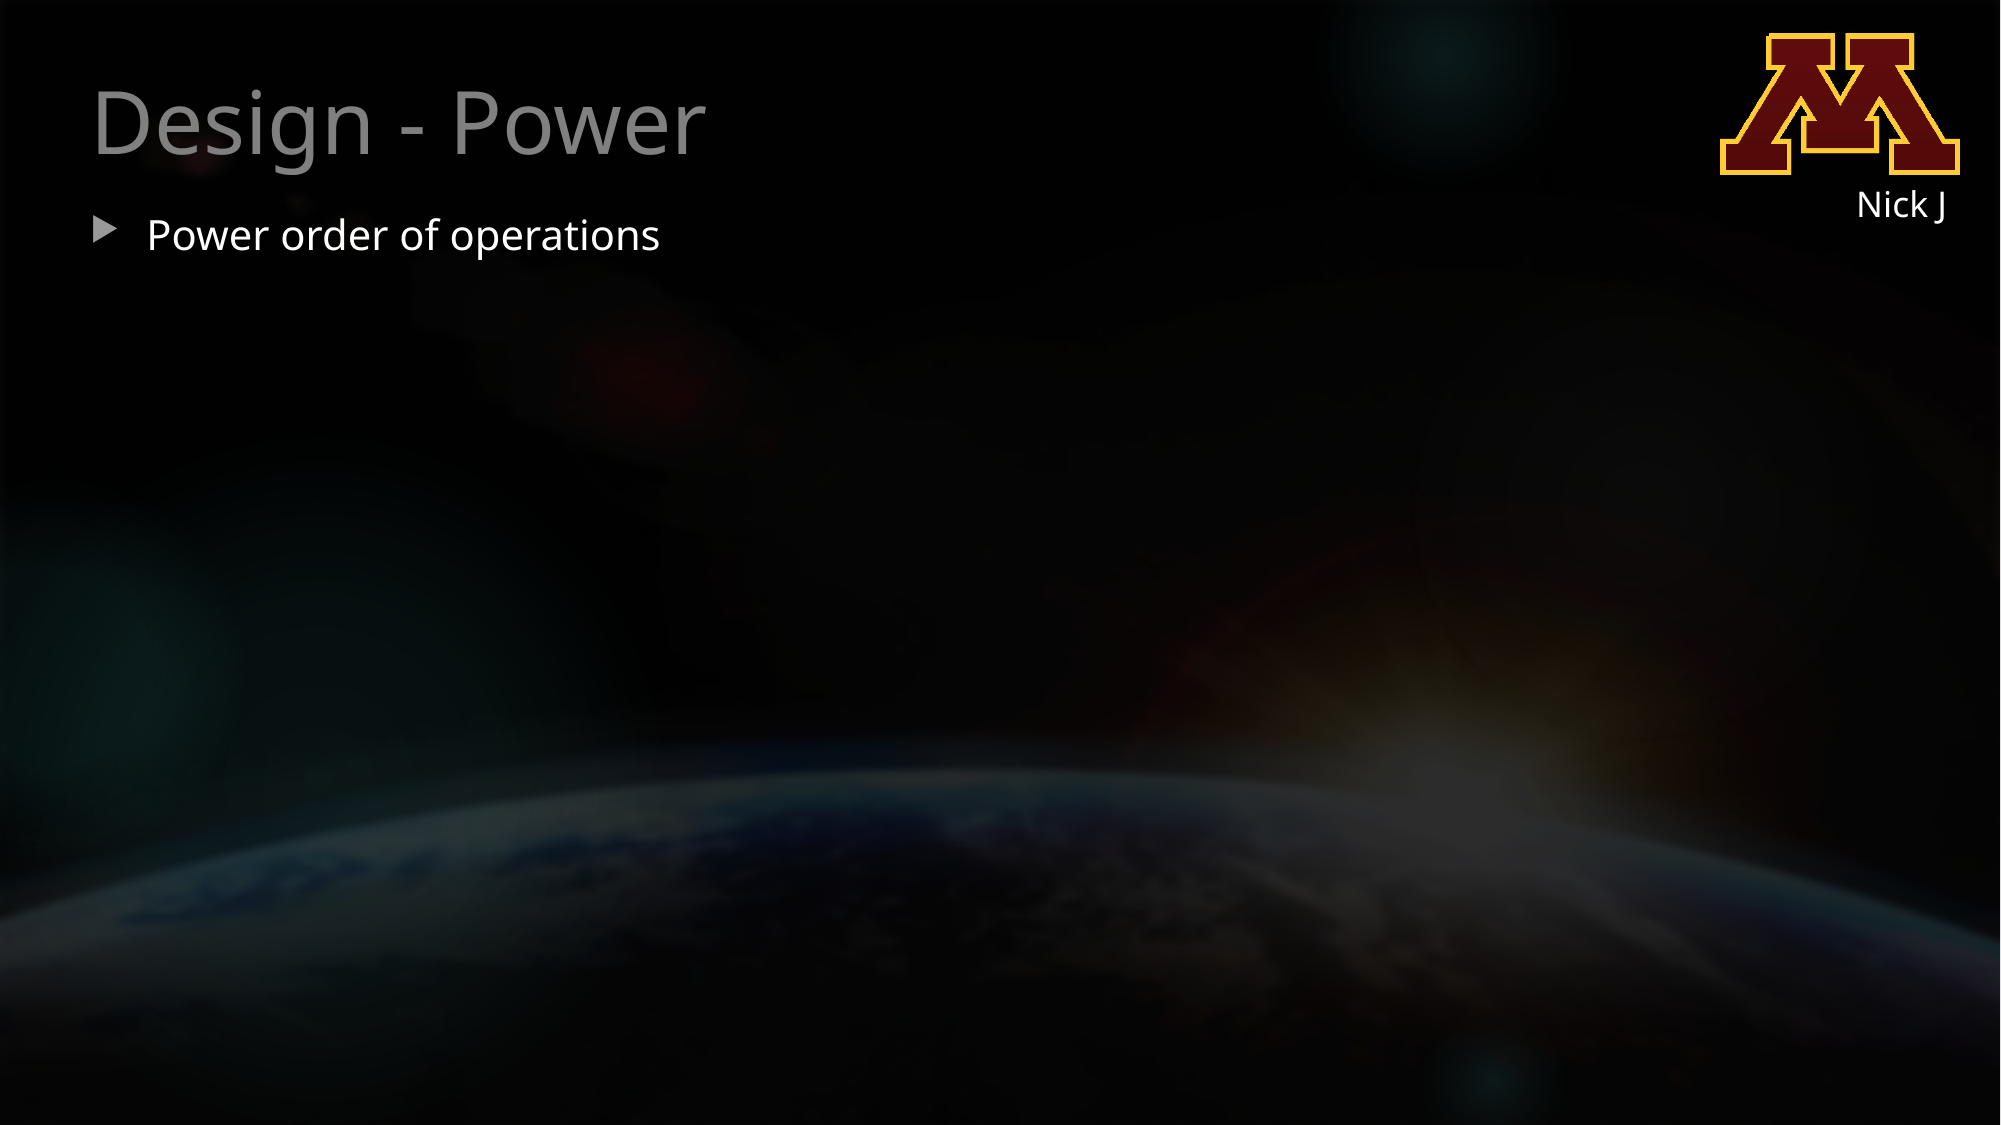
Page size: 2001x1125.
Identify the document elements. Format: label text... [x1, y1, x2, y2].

picture [0, 0, 2001, 1125]
title Design - Power [75, 59, 1618, 175]
list Nick J [1713, 174, 1963, 233]
list Power order of operations [75, 201, 1833, 1048]
